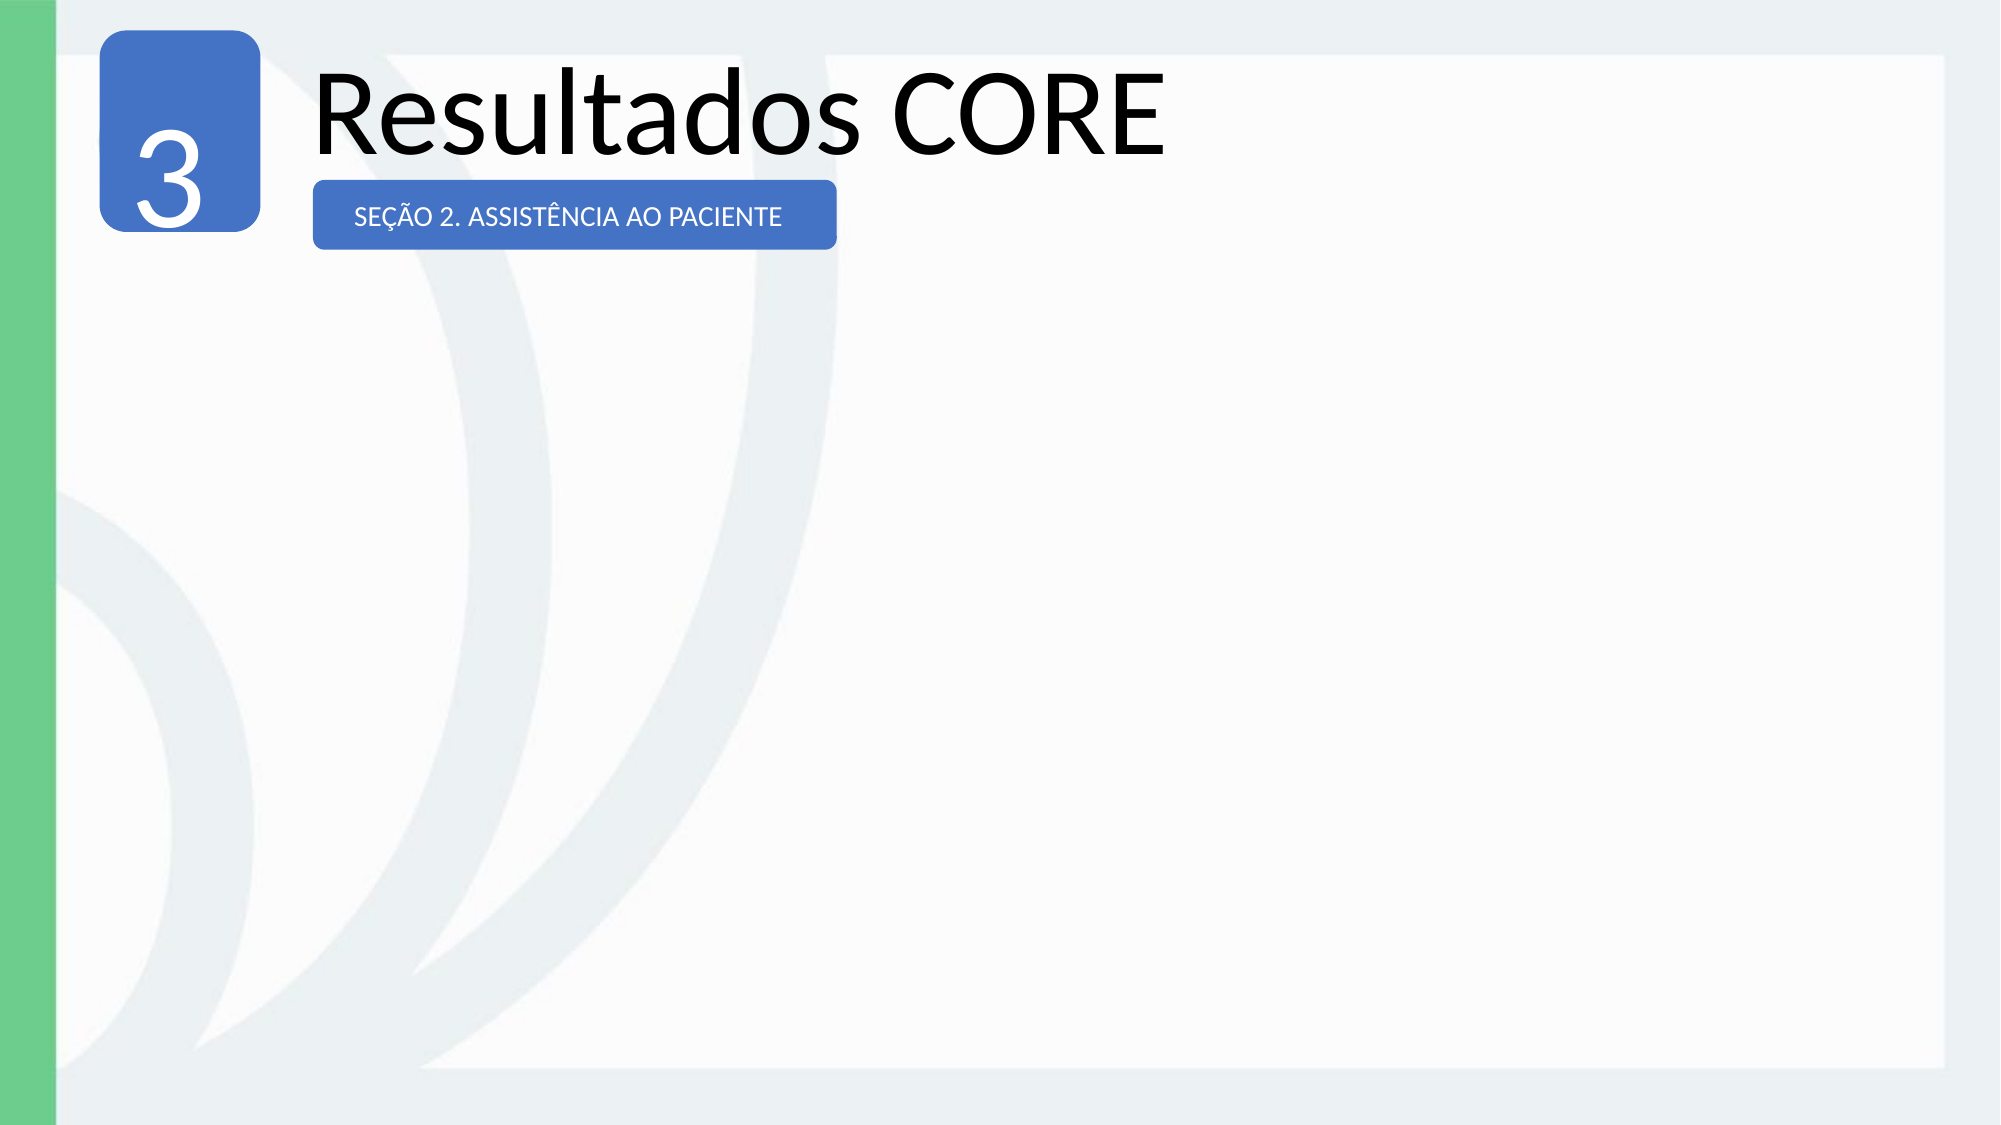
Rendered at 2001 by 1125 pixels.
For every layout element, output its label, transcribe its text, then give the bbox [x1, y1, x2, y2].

picture [0, 0, 2001, 1125]
text_box Resultados CORE [296, 22, 1726, 187]
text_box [369, 179, 837, 250]
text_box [99, 30, 365, 267]
